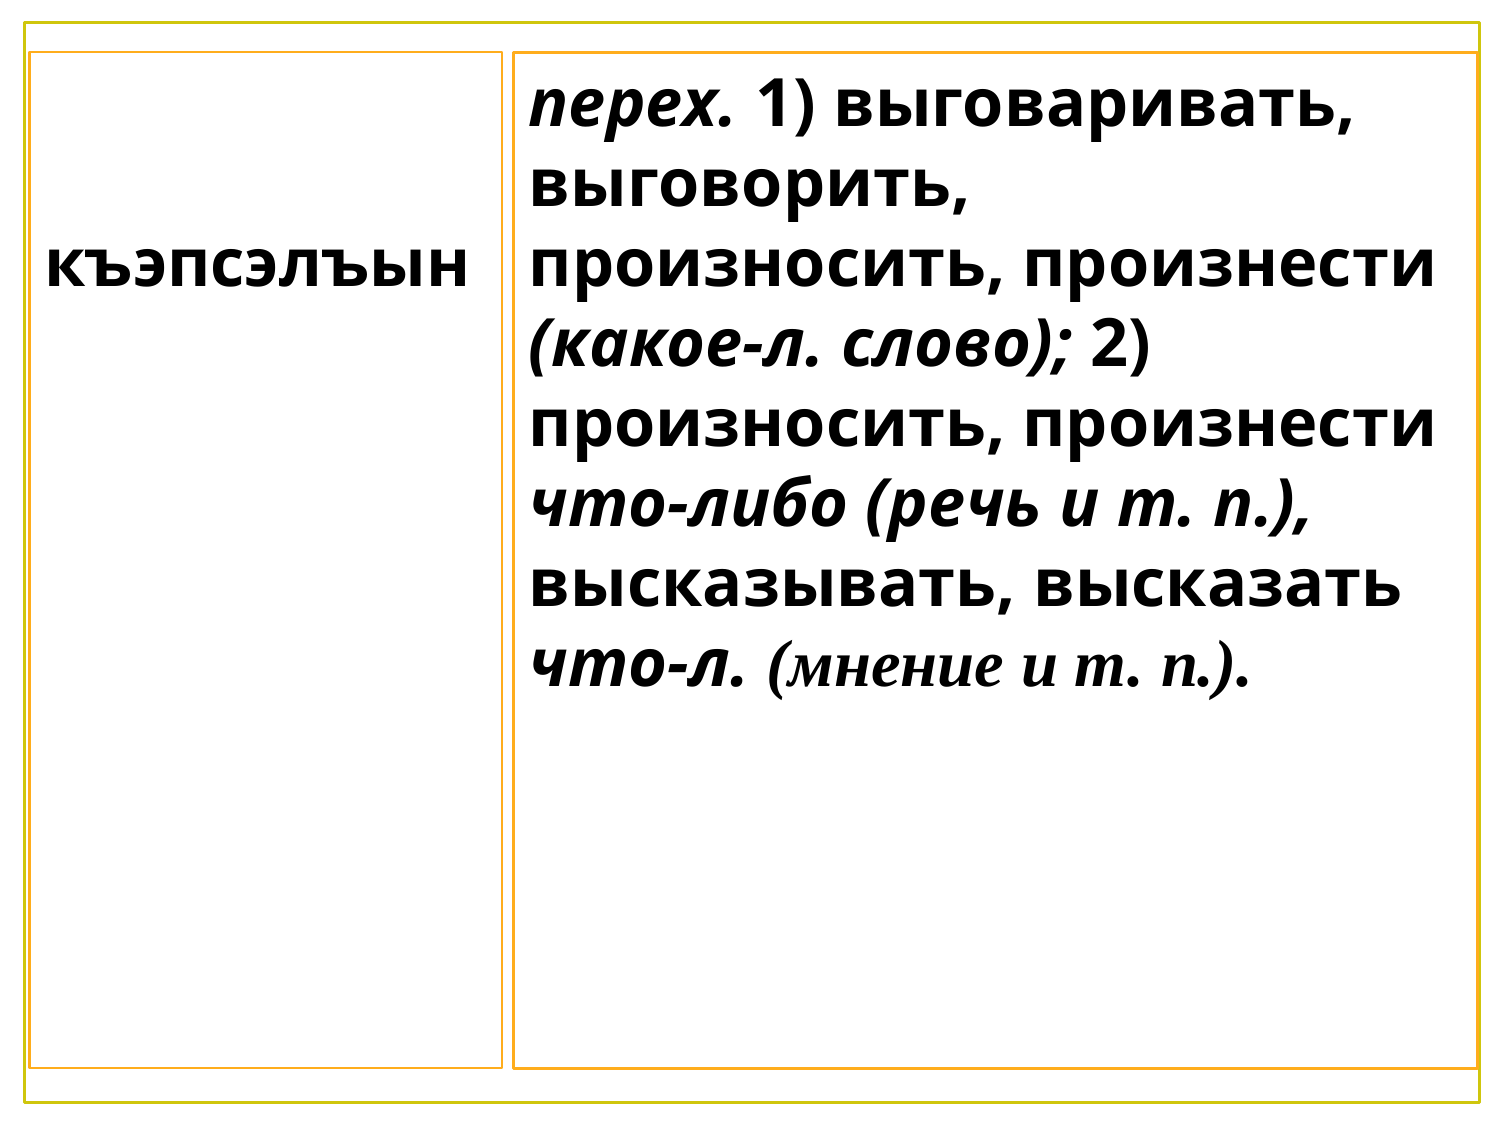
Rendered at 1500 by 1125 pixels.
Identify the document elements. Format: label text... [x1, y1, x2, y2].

text_box перех. 1) выговаривать, выговорить, произносить, произнести (какое-л. слово); 2) произносить, произнести что-либо (речь и т. п.), высказывать, высказать что-л. (мнение и т. п.). [512, 51, 1479, 1070]
text_box къэпсэлъын [28, 51, 503, 1069]
